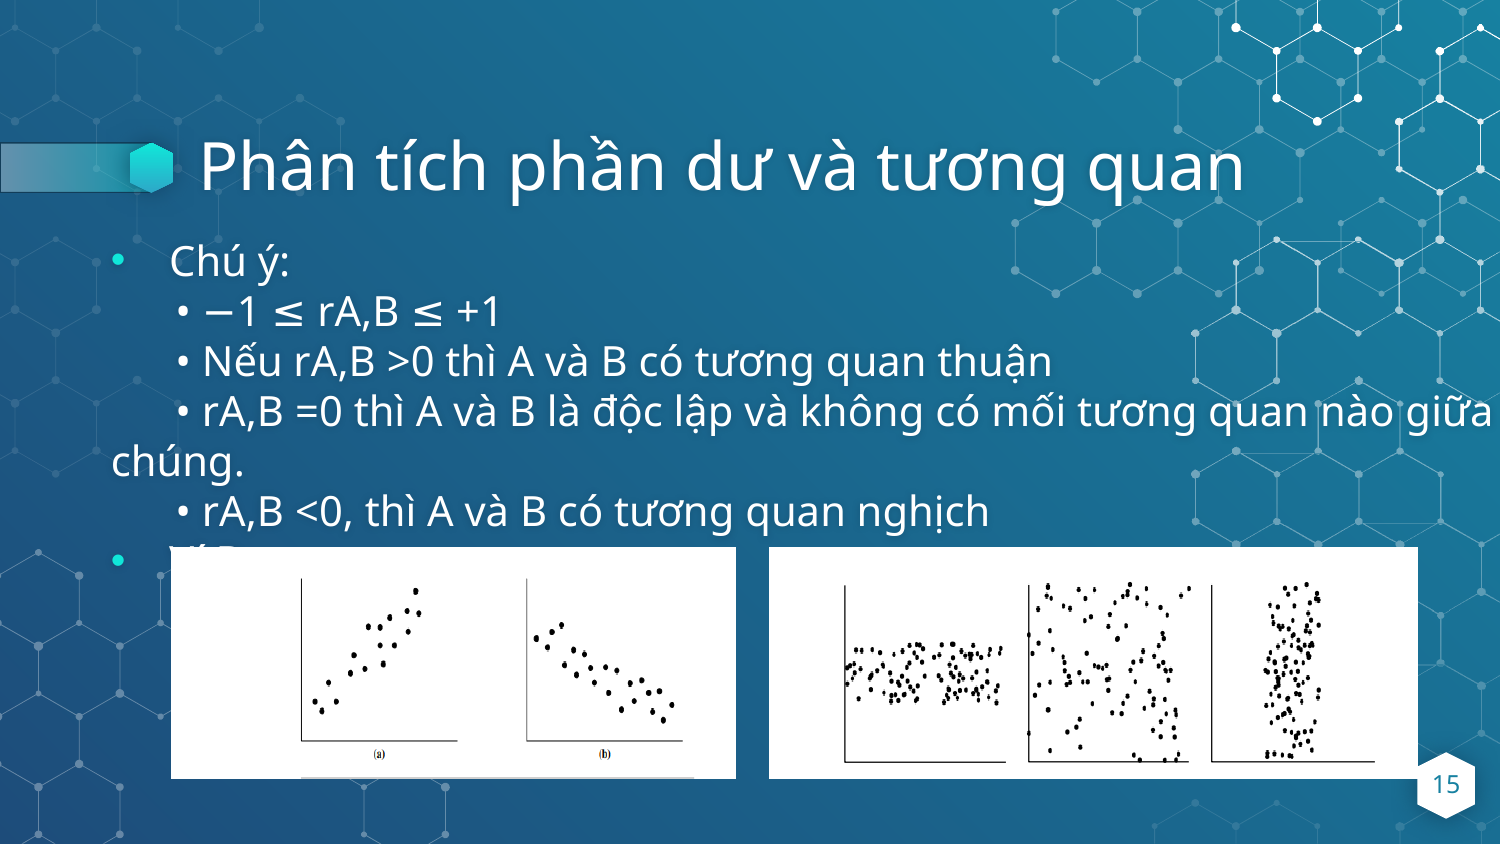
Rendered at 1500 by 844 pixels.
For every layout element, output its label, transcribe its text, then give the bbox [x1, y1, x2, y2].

picture [769, 547, 1418, 779]
list Chú ý: • −1 ≤ rA,B ≤ +1 • Nếu rA,B >0 thì A và B có tương quan thuận • rA,B =0 thì A và B là độc lập và không có mối tương quan nào giữa chúng. • rA,B <0, thì A và B có tương quan nghịch Ví Dụ: [94, 234, 1500, 771]
picture [171, 547, 736, 779]
slide_number 15 [1417, 752, 1475, 819]
title Phân tích phần dư và tương quan [198, 140, 1302, 198]
